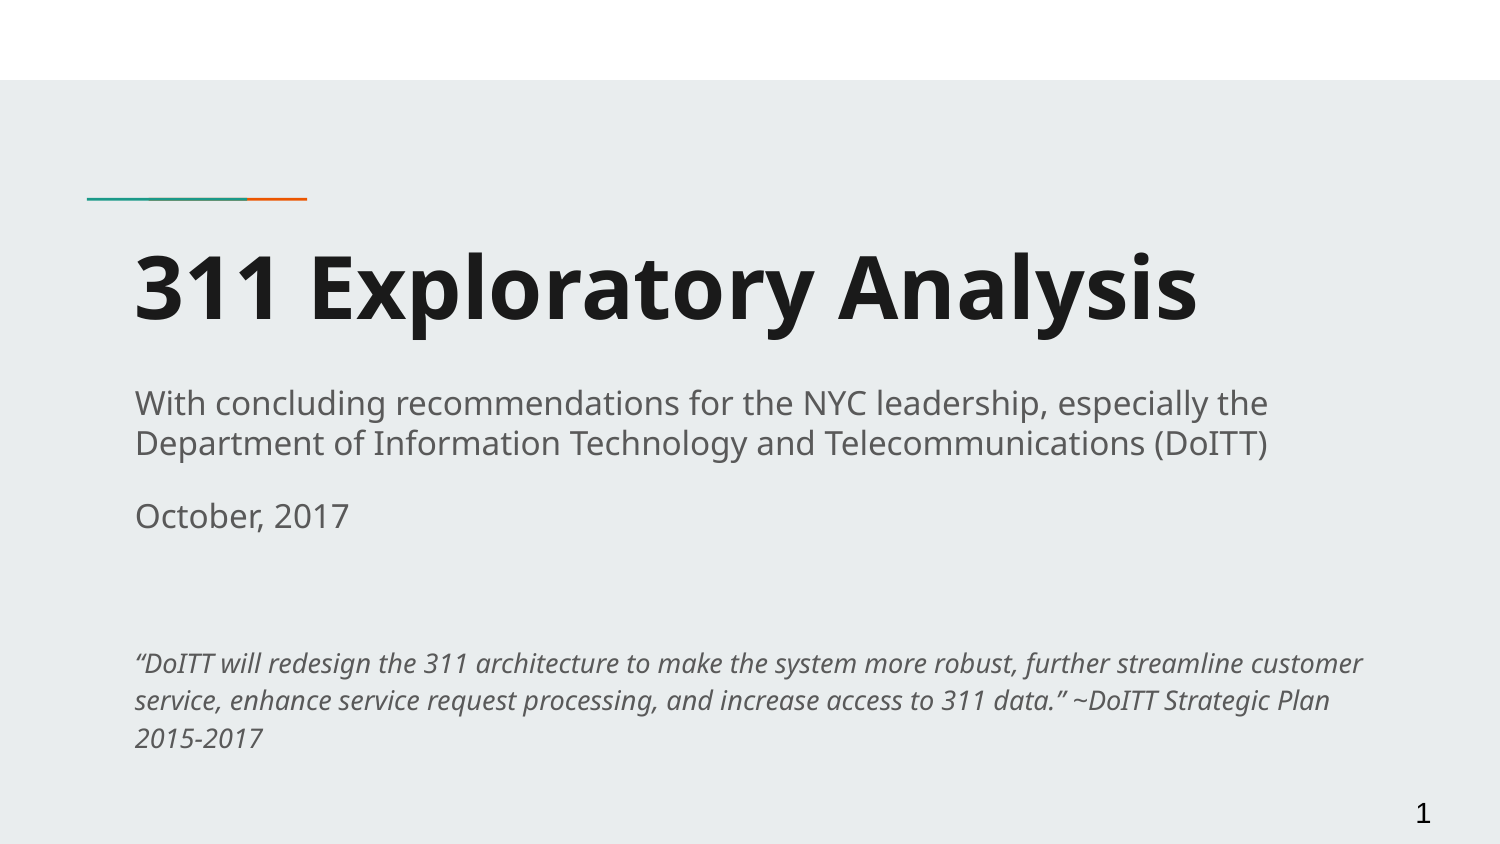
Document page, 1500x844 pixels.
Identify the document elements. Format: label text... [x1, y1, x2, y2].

slide_number ‹#› [1400, 779, 1491, 844]
subtitle With concluding recommendations for the NYC leadership, especially the Department of Information Technology and Telecommunications (DoITT) October, 2017 “DoITT will redesign the 311 architecture to make the system more robust, further streamline customer service, enhance service request processing, and increase access to 311 data.” ~DoITT Strategic Plan 2015-2017 [119, 367, 1381, 610]
title 311 Exploratory Analysis [119, 216, 1381, 367]
